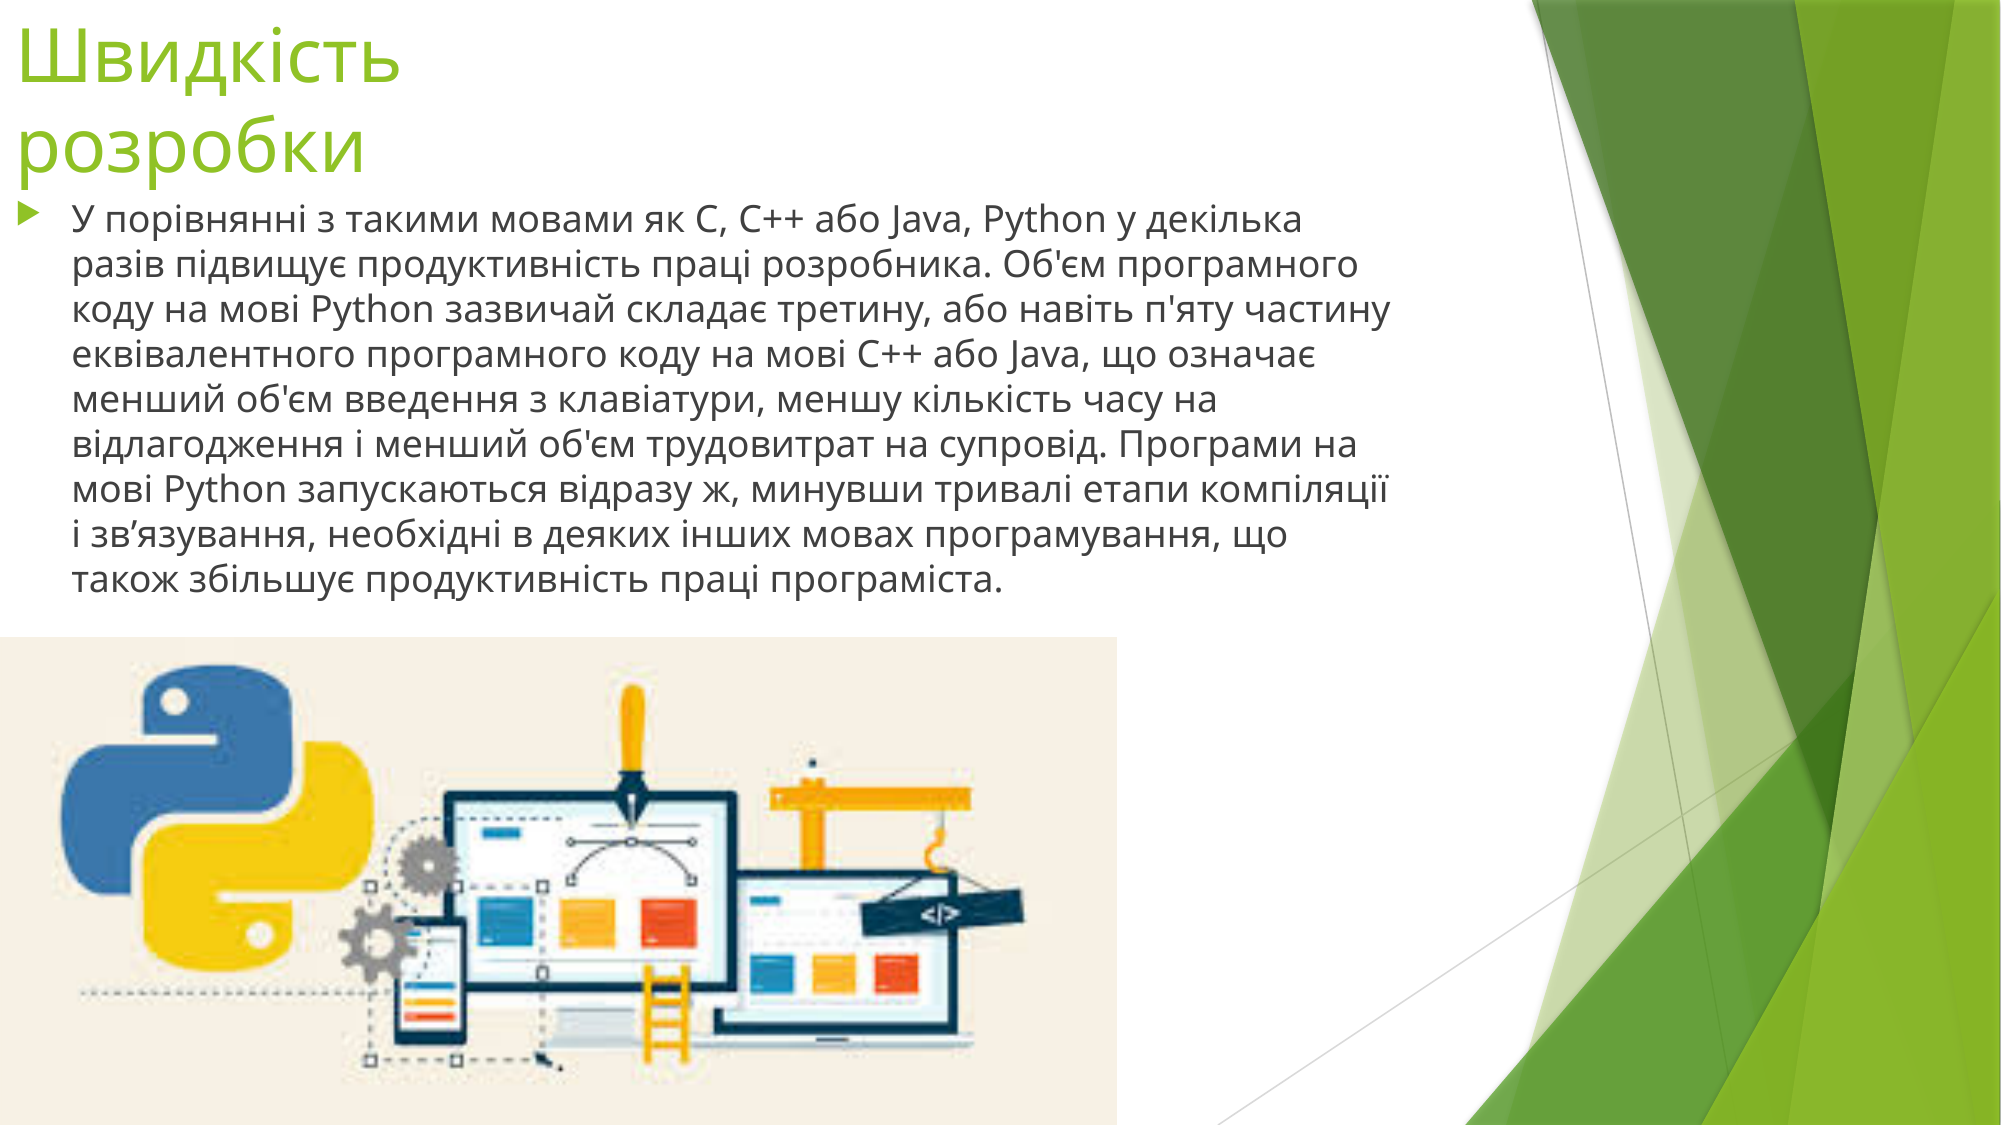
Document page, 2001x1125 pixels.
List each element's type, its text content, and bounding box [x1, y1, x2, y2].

picture [0, 637, 1117, 1125]
list У порівнянні з такими мовами як С, С++ або Java, Python у декілька разів підвищує продуктивність праці розробника. Об'єм програмного коду на мові Python зазвичай складає третину, або навіть п'яту частину еквівалентного програмного коду на мові С++ або Java, що означає менший об'єм введення з клавіатури, меншу кількість часу на відлагодження і менший об'єм трудовитрат на супровід. Програми на мові Python запускаються відразу ж, минувши тривалі етапи компіляції і зв’язування, необхідні в деяких інших мовах програмування, що також збільшує продуктивність праці програміста. [0, 187, 1411, 824]
title Швидкість розробки [0, 0, 791, 131]
